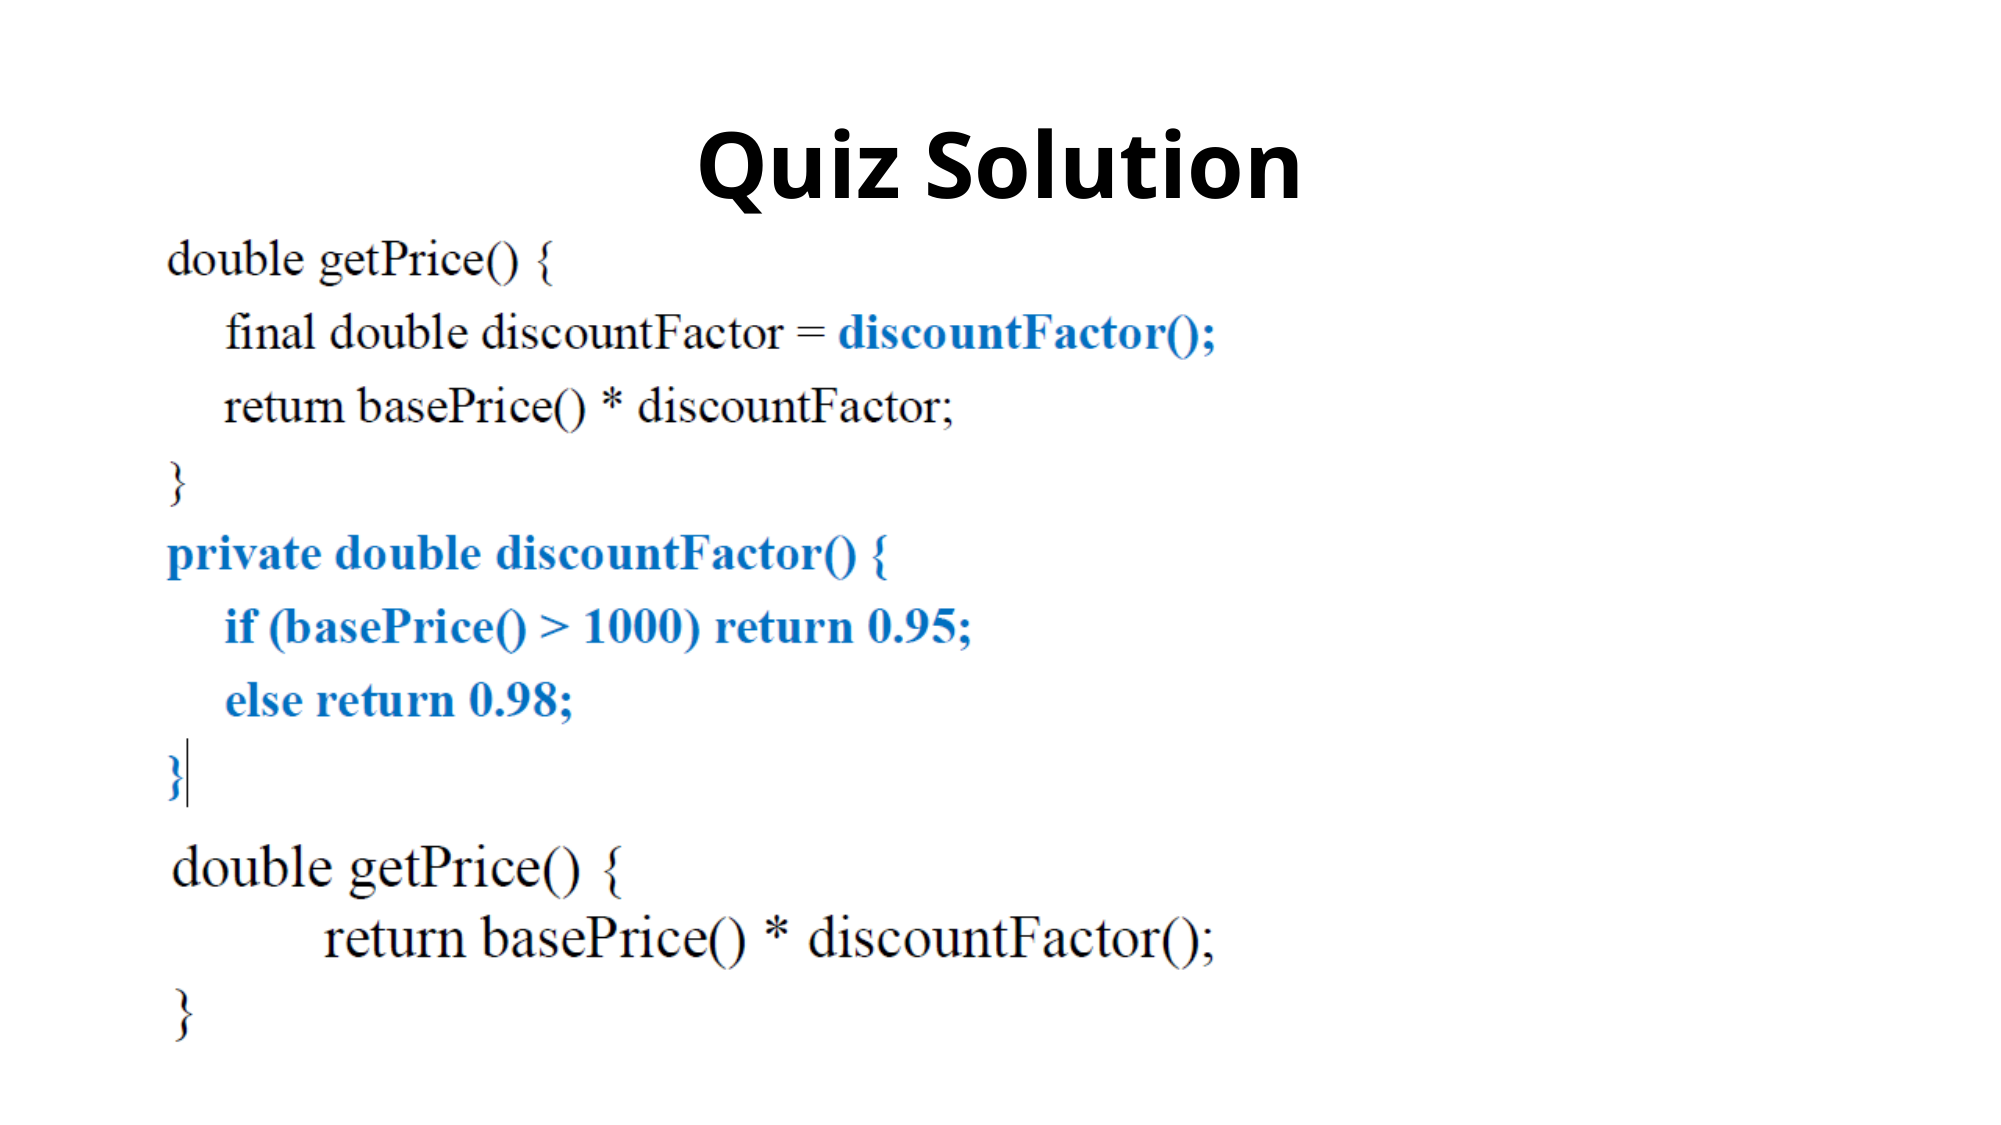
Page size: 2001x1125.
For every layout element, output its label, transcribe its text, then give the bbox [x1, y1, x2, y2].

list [154, 227, 1247, 809]
picture [154, 832, 1228, 1064]
title Quiz Solution [137, 59, 1863, 278]
